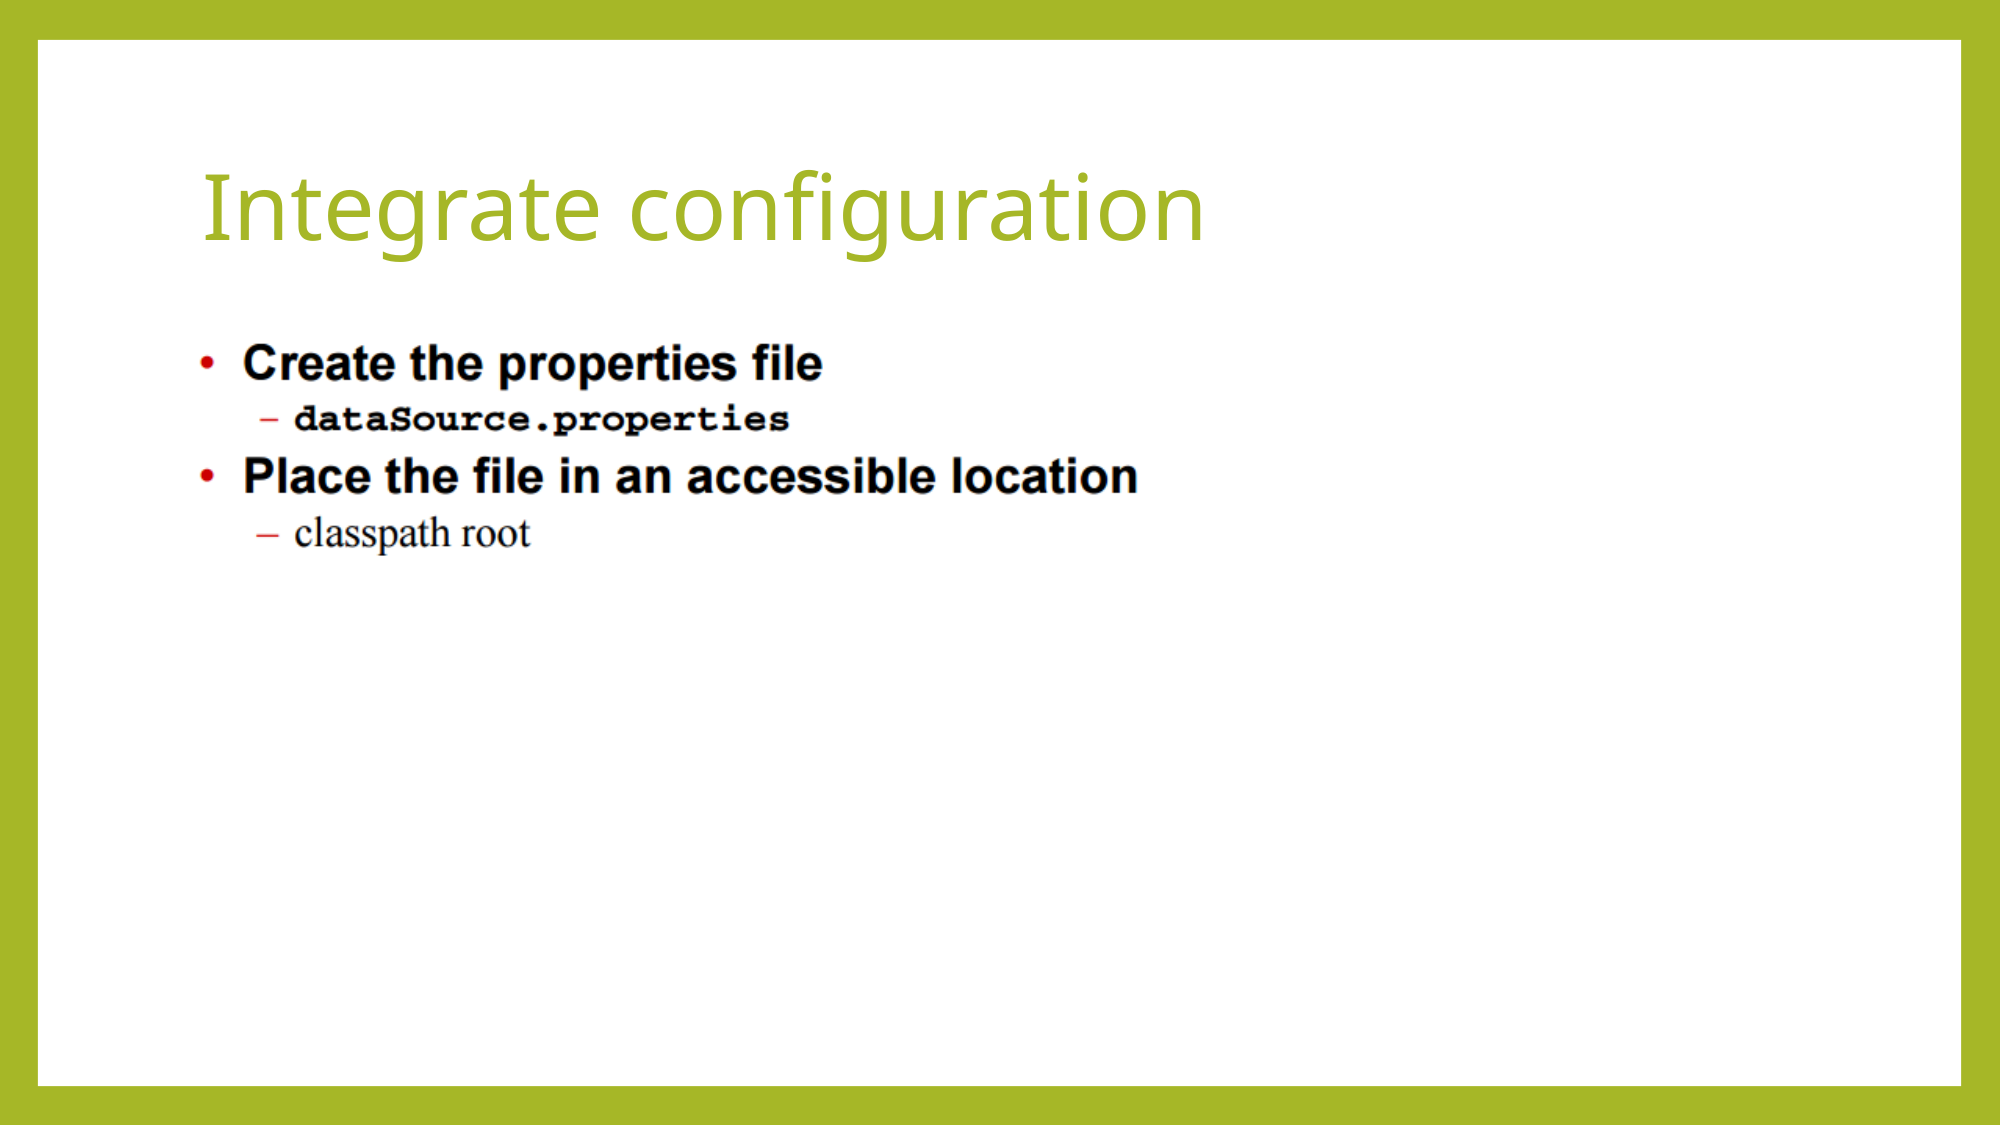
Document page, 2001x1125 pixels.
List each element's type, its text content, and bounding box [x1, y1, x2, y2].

picture [194, 330, 1239, 661]
title Integrate configuration [187, 99, 1808, 323]
